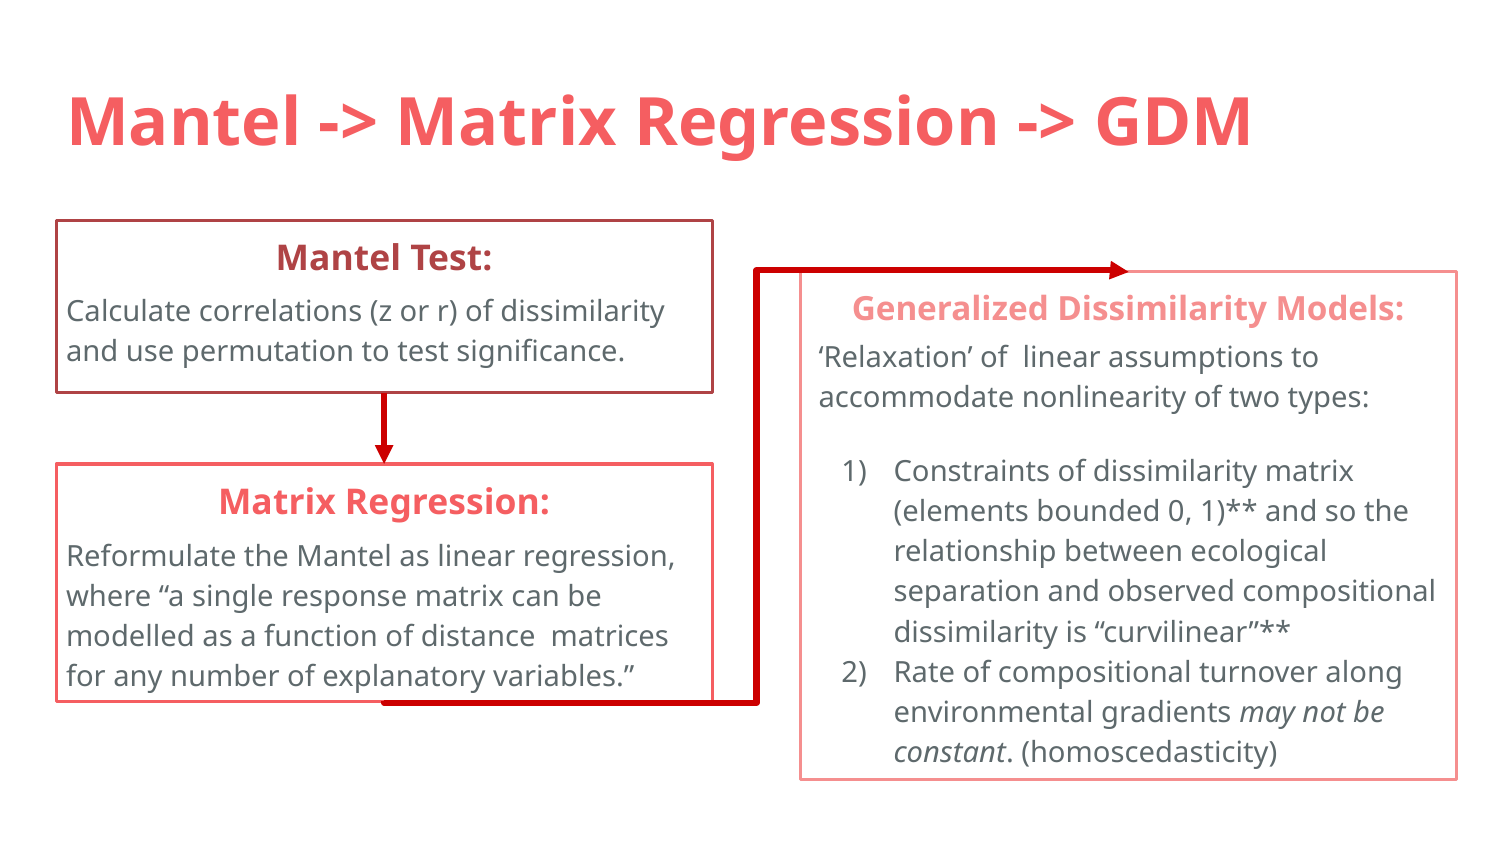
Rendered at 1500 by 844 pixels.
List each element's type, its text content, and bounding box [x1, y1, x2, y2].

text_box Matrix Regression: [56, 463, 536, 702]
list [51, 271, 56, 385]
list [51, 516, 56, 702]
title Mantel -> Matrix Regression -> GDM [51, 64, 1449, 167]
list ‘Relaxation’ of linear assumptions to accommodate nonlinearity of two types: Constraints of dissimilarity matrix (elements bounded 0, 1)** and so the relationship between ecological separation and observed compositional dissimilarity is “curvilinear”** Rate of compositional turnover along environmental gradients may not be constant. (homoscedasticity) [976, 318, 1460, 782]
text_box Generalized Dissimilarity Models: [976, 271, 1457, 780]
text_box Mantel Test: [56, 220, 536, 393]
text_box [541, 114, 972, 844]
